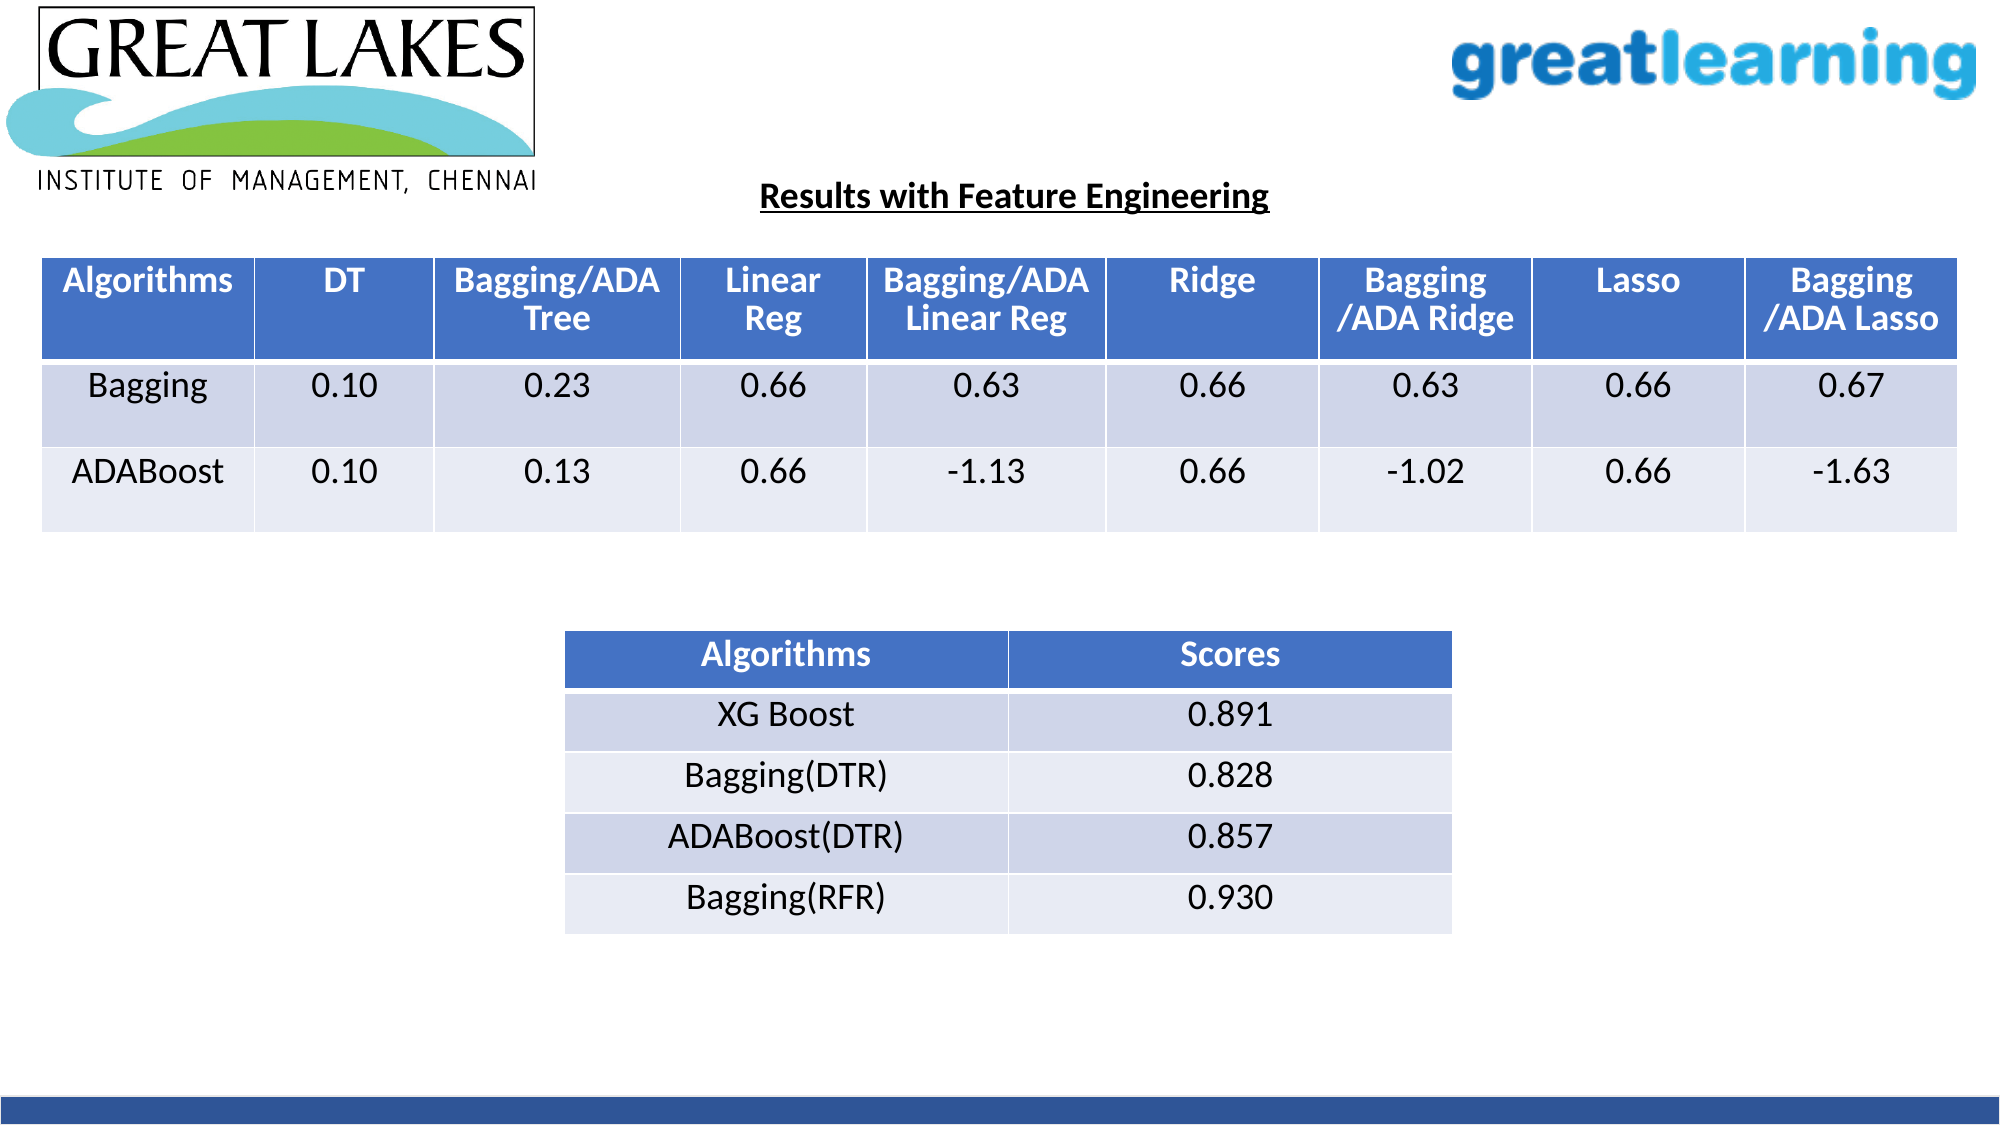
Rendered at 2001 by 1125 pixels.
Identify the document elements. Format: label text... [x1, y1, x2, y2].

table_header Bagging /ADA Ridge [1320, 258, 1531, 359]
table_cell ADABoost(DTR) [565, 814, 1008, 873]
table_cell 0.66 [1107, 365, 1318, 447]
table_header Linear Reg [681, 258, 866, 359]
table_header Algorithms [565, 631, 1008, 688]
table_cell -1.02 [1320, 448, 1531, 532]
table_cell 0.63 [1320, 365, 1531, 447]
table_cell ADABoost [42, 448, 254, 532]
text_box [0, 1095, 2000, 1125]
table_cell 0.63 [868, 365, 1105, 447]
table_cell 0.10 [255, 365, 433, 447]
table_header Ridge [1107, 258, 1318, 359]
table_cell 0.857 [1009, 814, 1452, 873]
table_header Lasso [1533, 258, 1744, 359]
table_header Scores [1009, 631, 1452, 688]
table_cell 0.66 [1107, 448, 1318, 532]
table_cell 0.10 [255, 448, 433, 532]
table_cell 0.66 [681, 448, 866, 532]
table_header Bagging/ADA Tree [435, 258, 680, 359]
table_header Bagging /ADA Lasso [1746, 258, 1957, 359]
table_header Bagging/ADA Linear Reg [868, 258, 1105, 359]
table_cell 0.23 [435, 365, 680, 447]
table_header Algorithms [42, 258, 254, 359]
text_box Results with Feature Engineering [550, 163, 1479, 224]
table_header DT [255, 258, 433, 359]
table_cell -1.63 [1746, 448, 1957, 532]
table_cell 0.828 [1009, 753, 1452, 812]
picture [1452, 27, 1976, 101]
table_cell 0.66 [1533, 448, 1744, 532]
table_cell XG Boost [565, 694, 1008, 751]
table_cell 0.930 [1009, 875, 1452, 934]
table_cell 0.67 [1746, 365, 1957, 447]
table_cell Bagging(DTR) [565, 753, 1008, 812]
picture [6, 6, 535, 194]
table_cell 0.66 [681, 365, 866, 447]
table_cell 0.66 [1533, 365, 1744, 447]
table_cell 0.891 [1009, 694, 1452, 751]
table_cell Bagging [42, 365, 254, 447]
table_cell Bagging(RFR) [565, 875, 1008, 934]
table_cell -1.13 [868, 448, 1105, 532]
table_cell 0.13 [435, 448, 680, 532]
